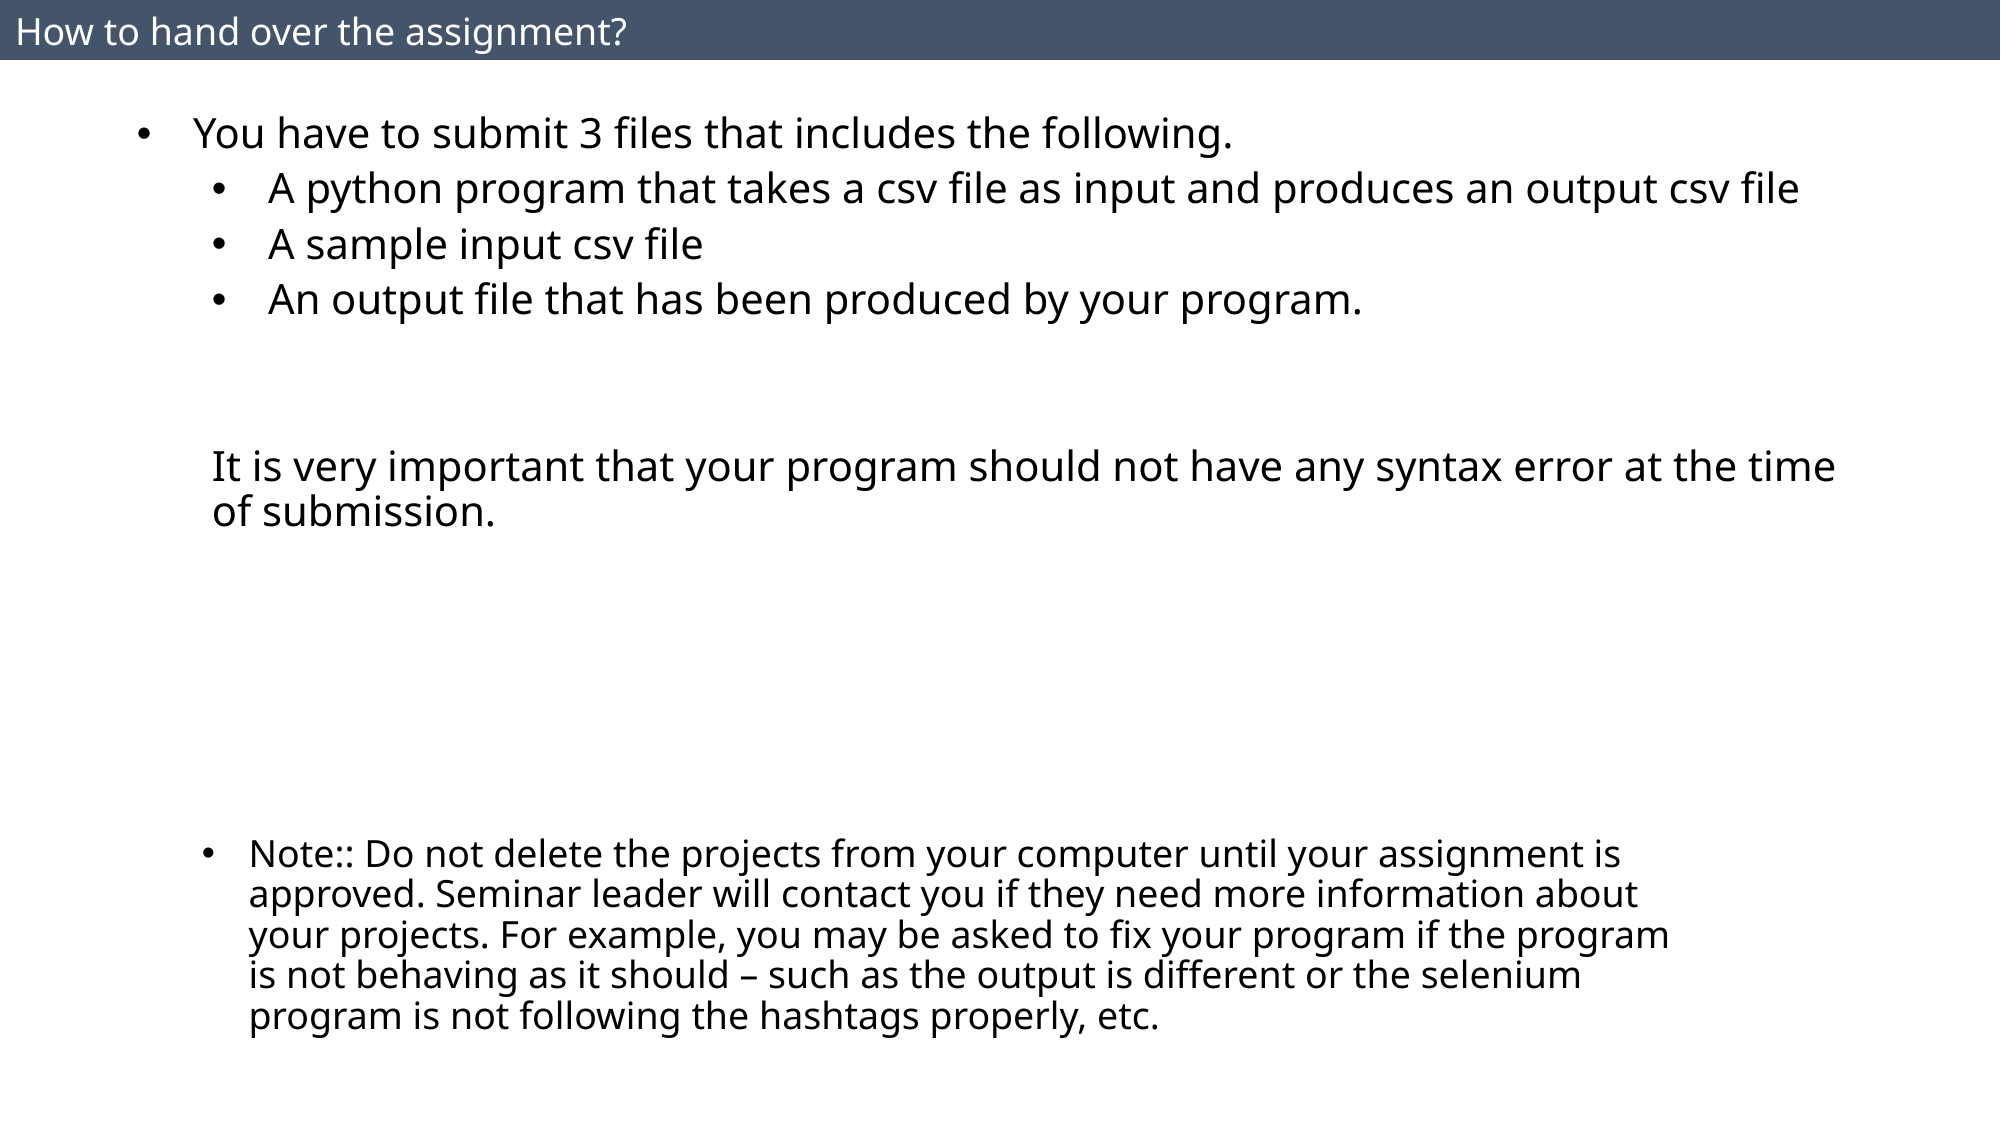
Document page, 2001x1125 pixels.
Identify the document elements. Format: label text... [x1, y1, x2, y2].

text_box Note:: Do not delete the projects from your computer until your assignment is approved. Seminar leader will contact you if they need more information about your projects. For example, you may be asked to fix your program if the program is not behaving as it should – such as the output is different or the selenium program is not following the hashtags properly, etc. [111, 827, 1688, 1045]
text_box How to hand over the assignment? [0, 0, 2000, 60]
text_box You have to submit 3 files that includes the following. A python program that takes a csv file as input and produces an output csv file A sample input csv file An output file that has been produced by your program. It is very important that your program should not have any syntax error at the time of submission. [46, 105, 1888, 543]
